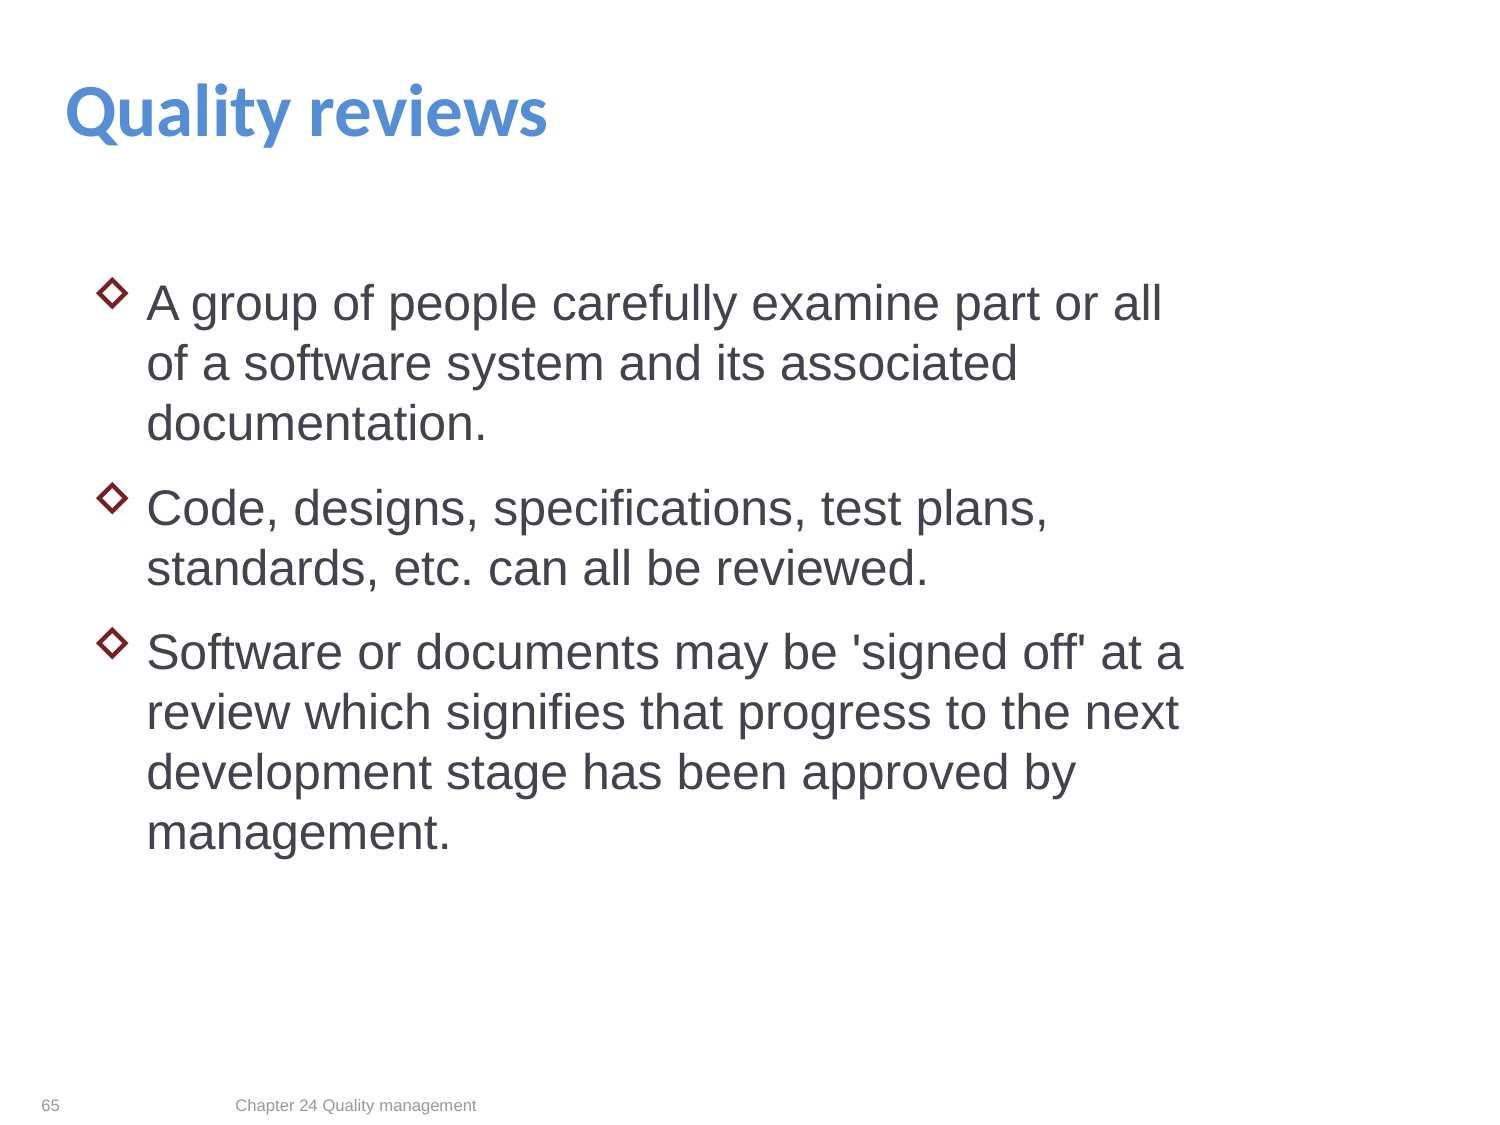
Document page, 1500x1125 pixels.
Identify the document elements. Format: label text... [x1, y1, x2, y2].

title Quality reviews [50, 50, 1450, 163]
slide_number 65 [0, 1087, 62, 1125]
list A group of people carefully examine part or all of a software system and its associated documentation. Code, designs, specifications, test plans, standards, etc. can all be reviewed. Software or documents may be 'signed off' at a review which signifies that progress to the next development stage has been approved by management. [75, 262, 1425, 1005]
footer Chapter 24 Quality management [62, 1087, 651, 1125]
